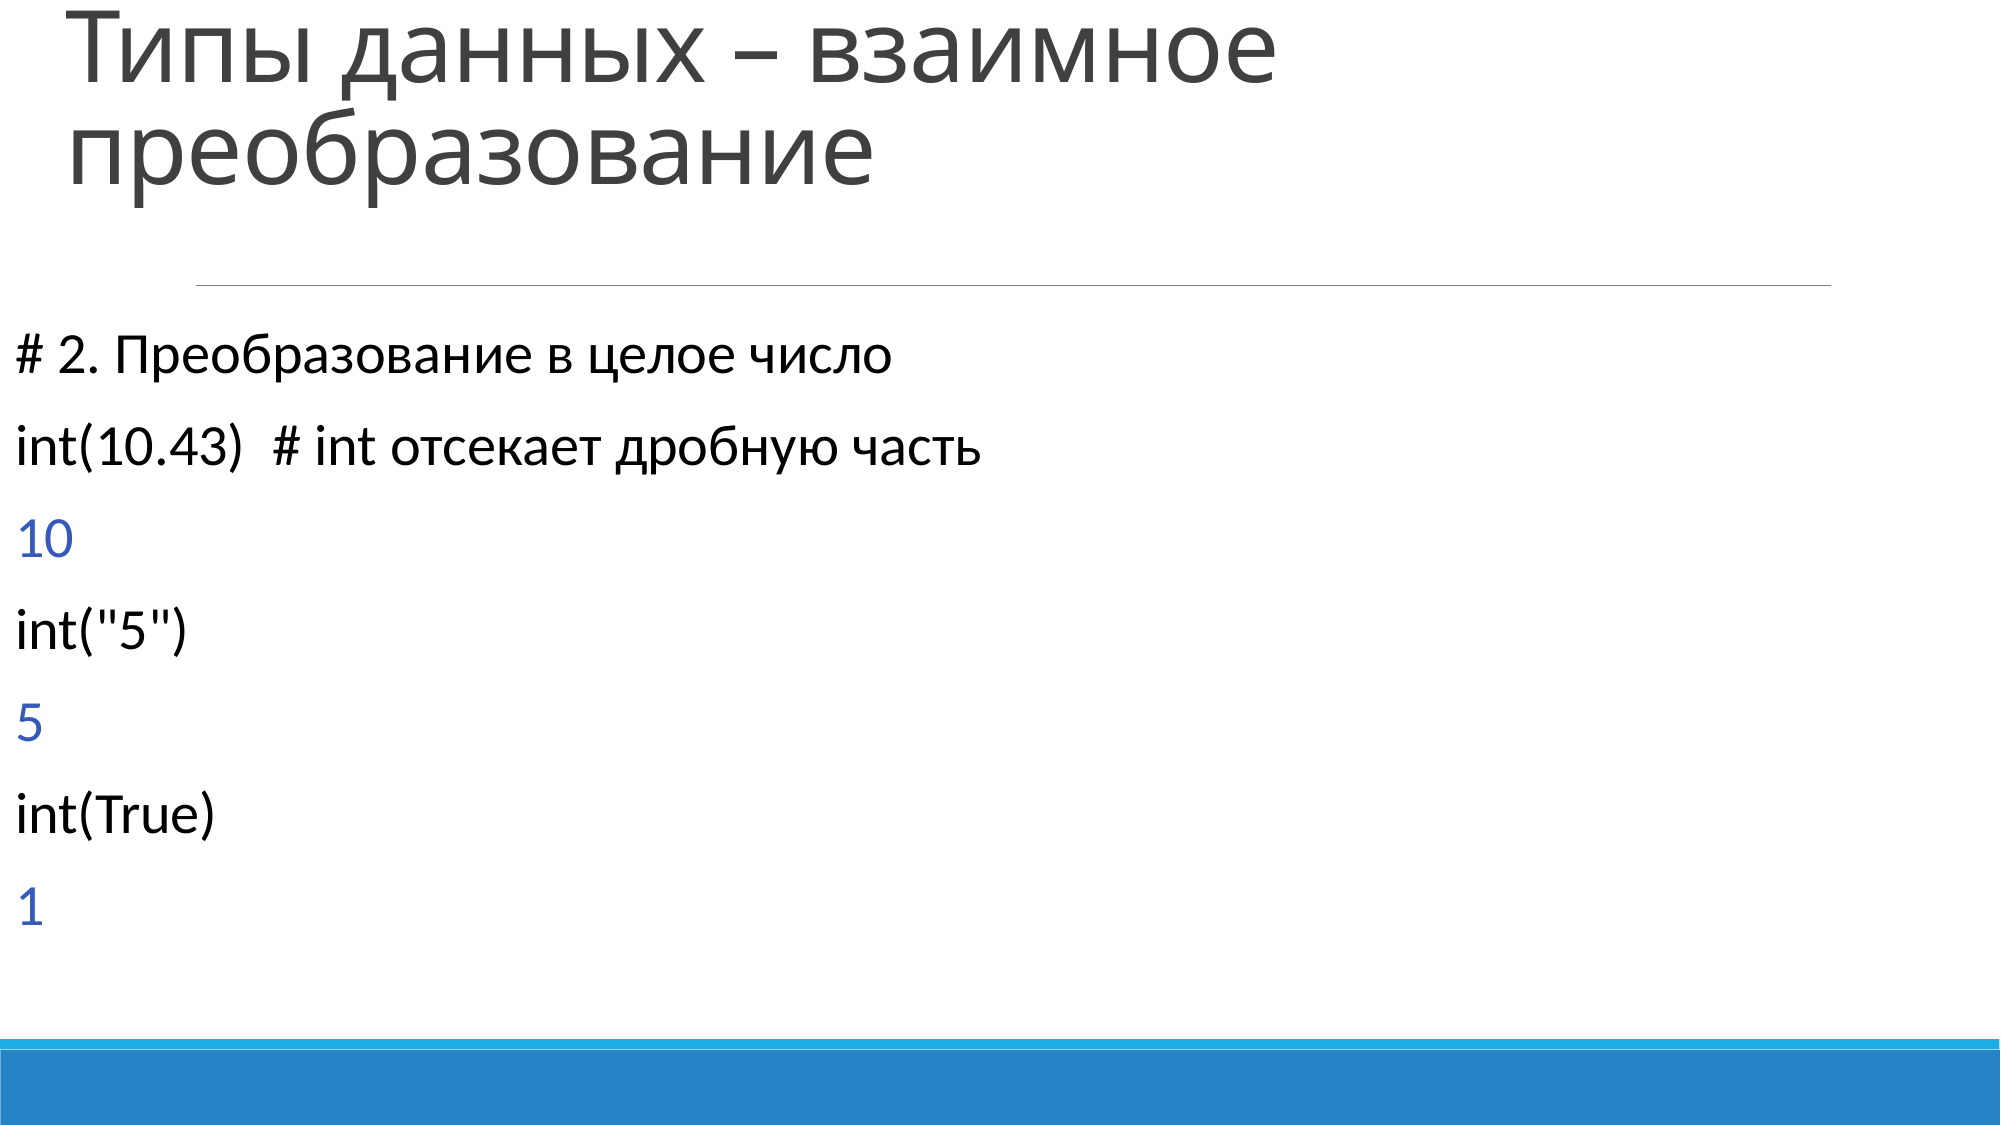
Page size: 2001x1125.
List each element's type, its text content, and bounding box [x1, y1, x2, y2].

list # 2. Преобразование в целое число int(10.43) # int отсекает дробную часть 10 int("5") 5 int(True) 1 [0, 315, 2000, 976]
title Типы данных – взаимное преобразование [50, 47, 1830, 213]
